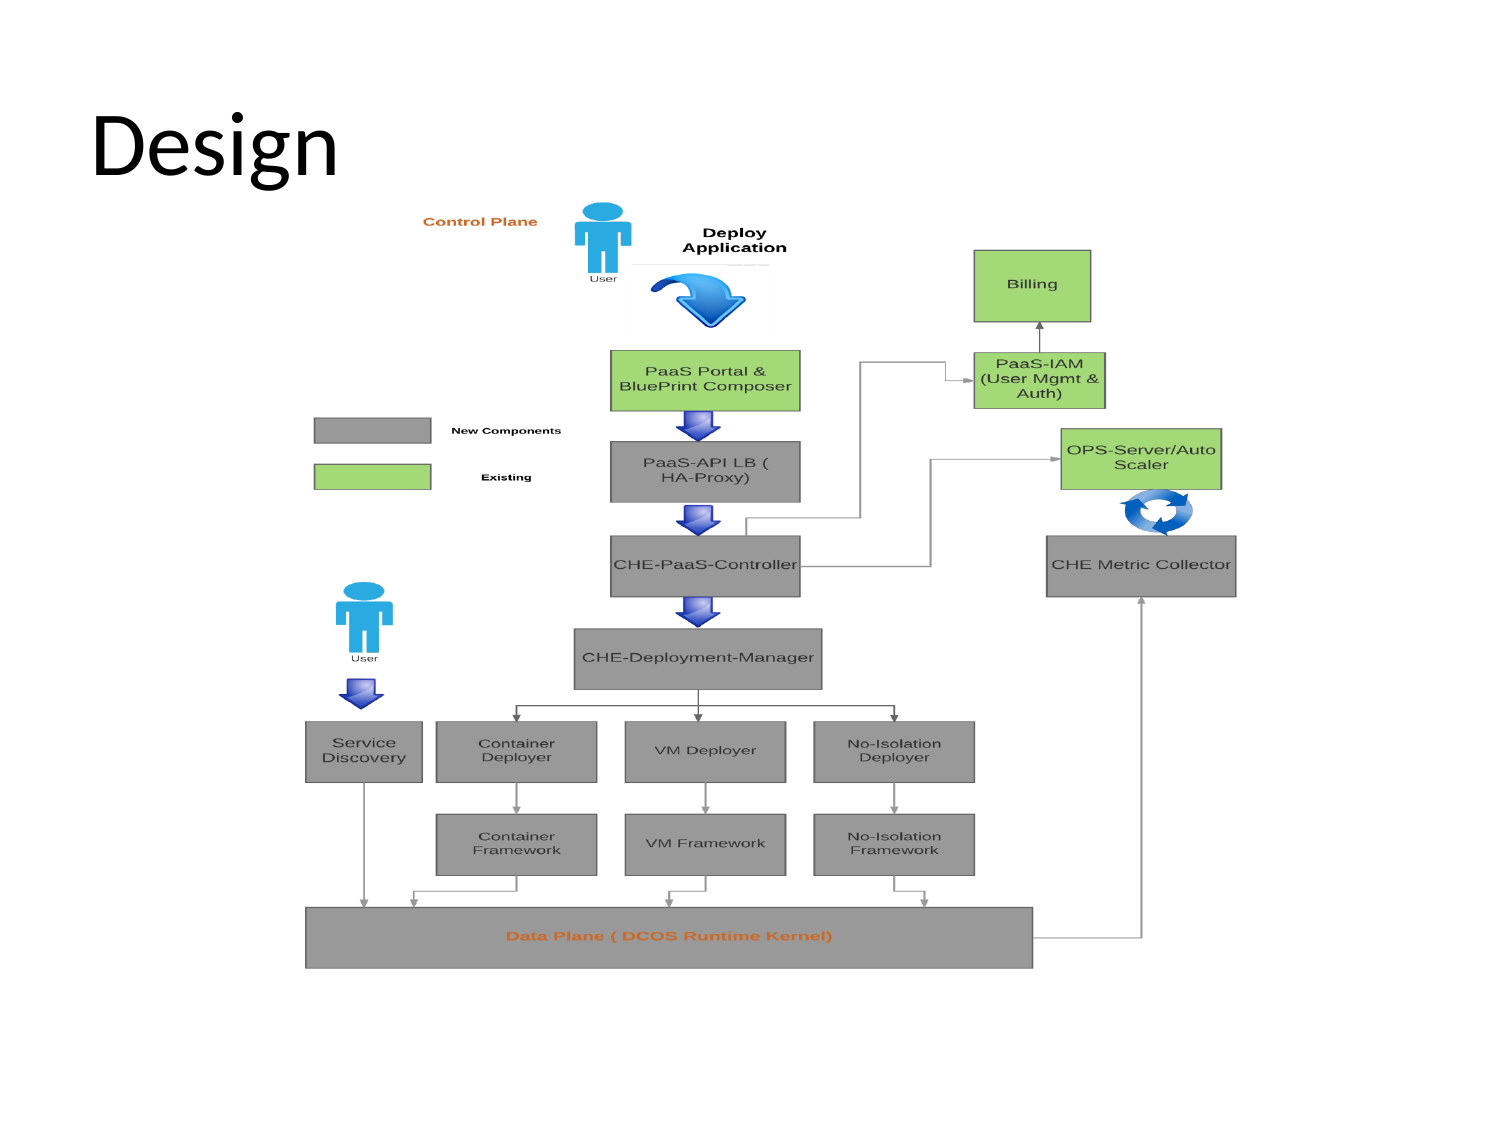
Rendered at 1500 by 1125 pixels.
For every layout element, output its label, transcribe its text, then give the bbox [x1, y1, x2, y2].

title Design [75, 45, 1425, 233]
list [262, 187, 1251, 1006]
